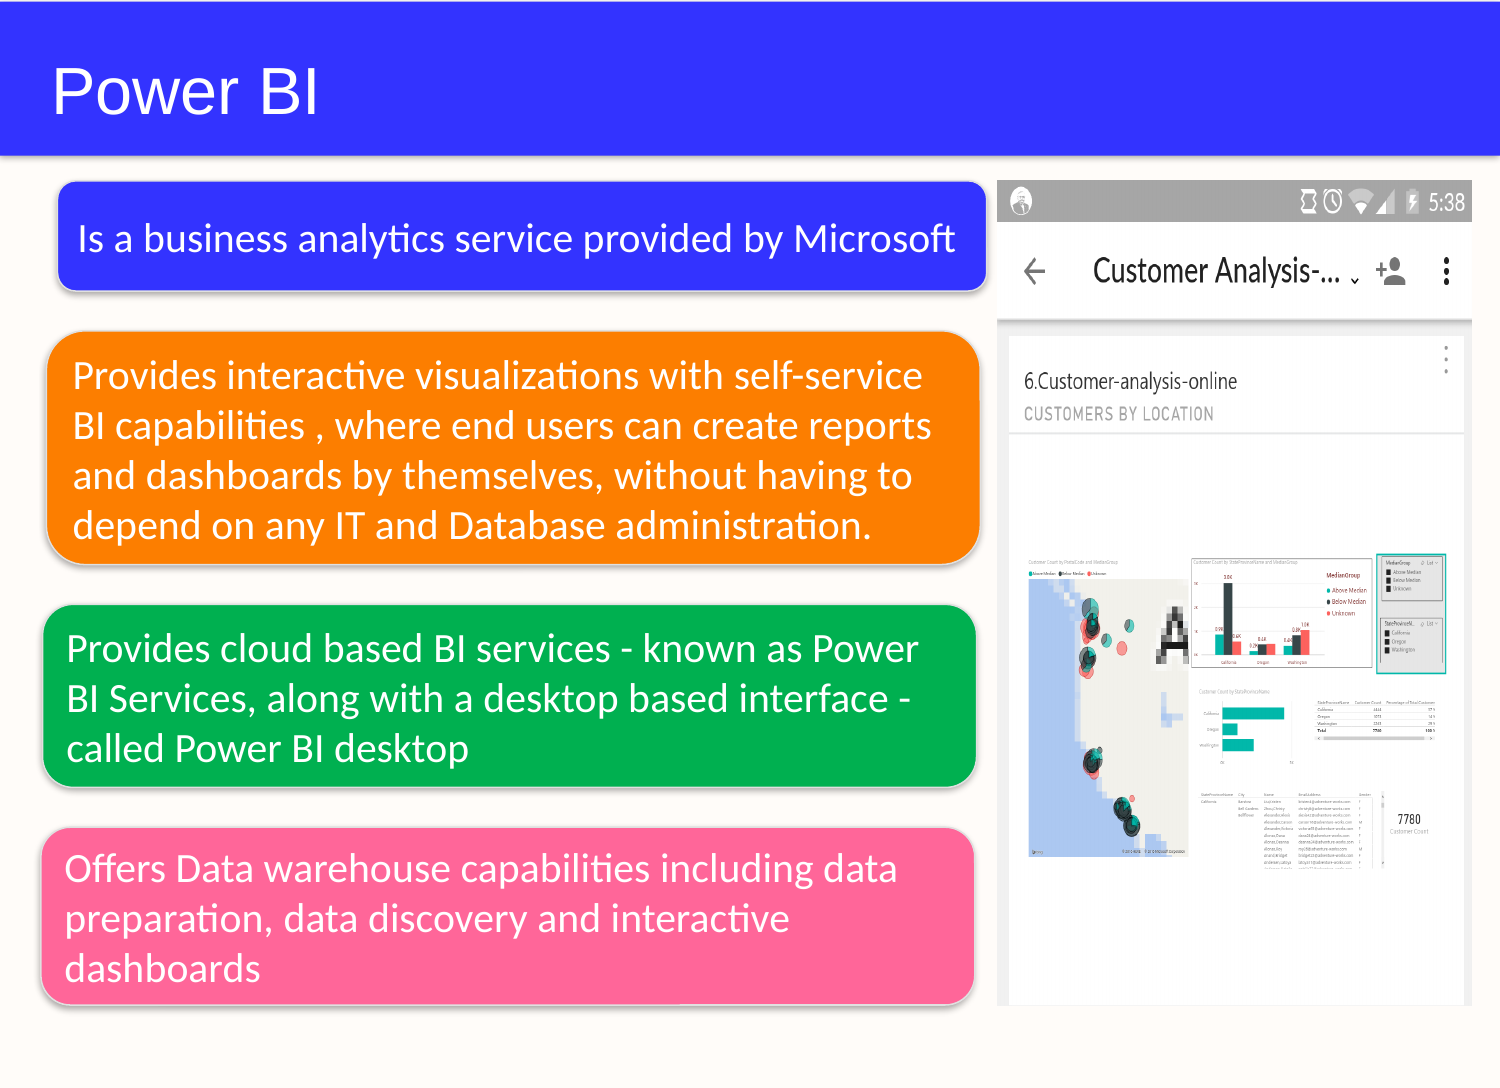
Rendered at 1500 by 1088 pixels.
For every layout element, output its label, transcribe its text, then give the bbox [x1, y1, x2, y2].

text_box Is a business analytics service provided by Microsoft [56, 180, 988, 292]
title Power BI [36, 40, 1472, 131]
text_box Provides interactive visualizations with self-service BI capabilities , where end users can create reports and dashboards by themselves, without having to depend on any IT and Database administration. [45, 330, 982, 566]
picture [996, 180, 1472, 1006]
text_box Provides cloud based BI services - known as Power BI Services, along with a desktop based interface - called Power BI desktop [41, 603, 978, 789]
text_box Offers Data warehouse capabilities including data preparation, data discovery and interactive dashboards [40, 826, 976, 1006]
